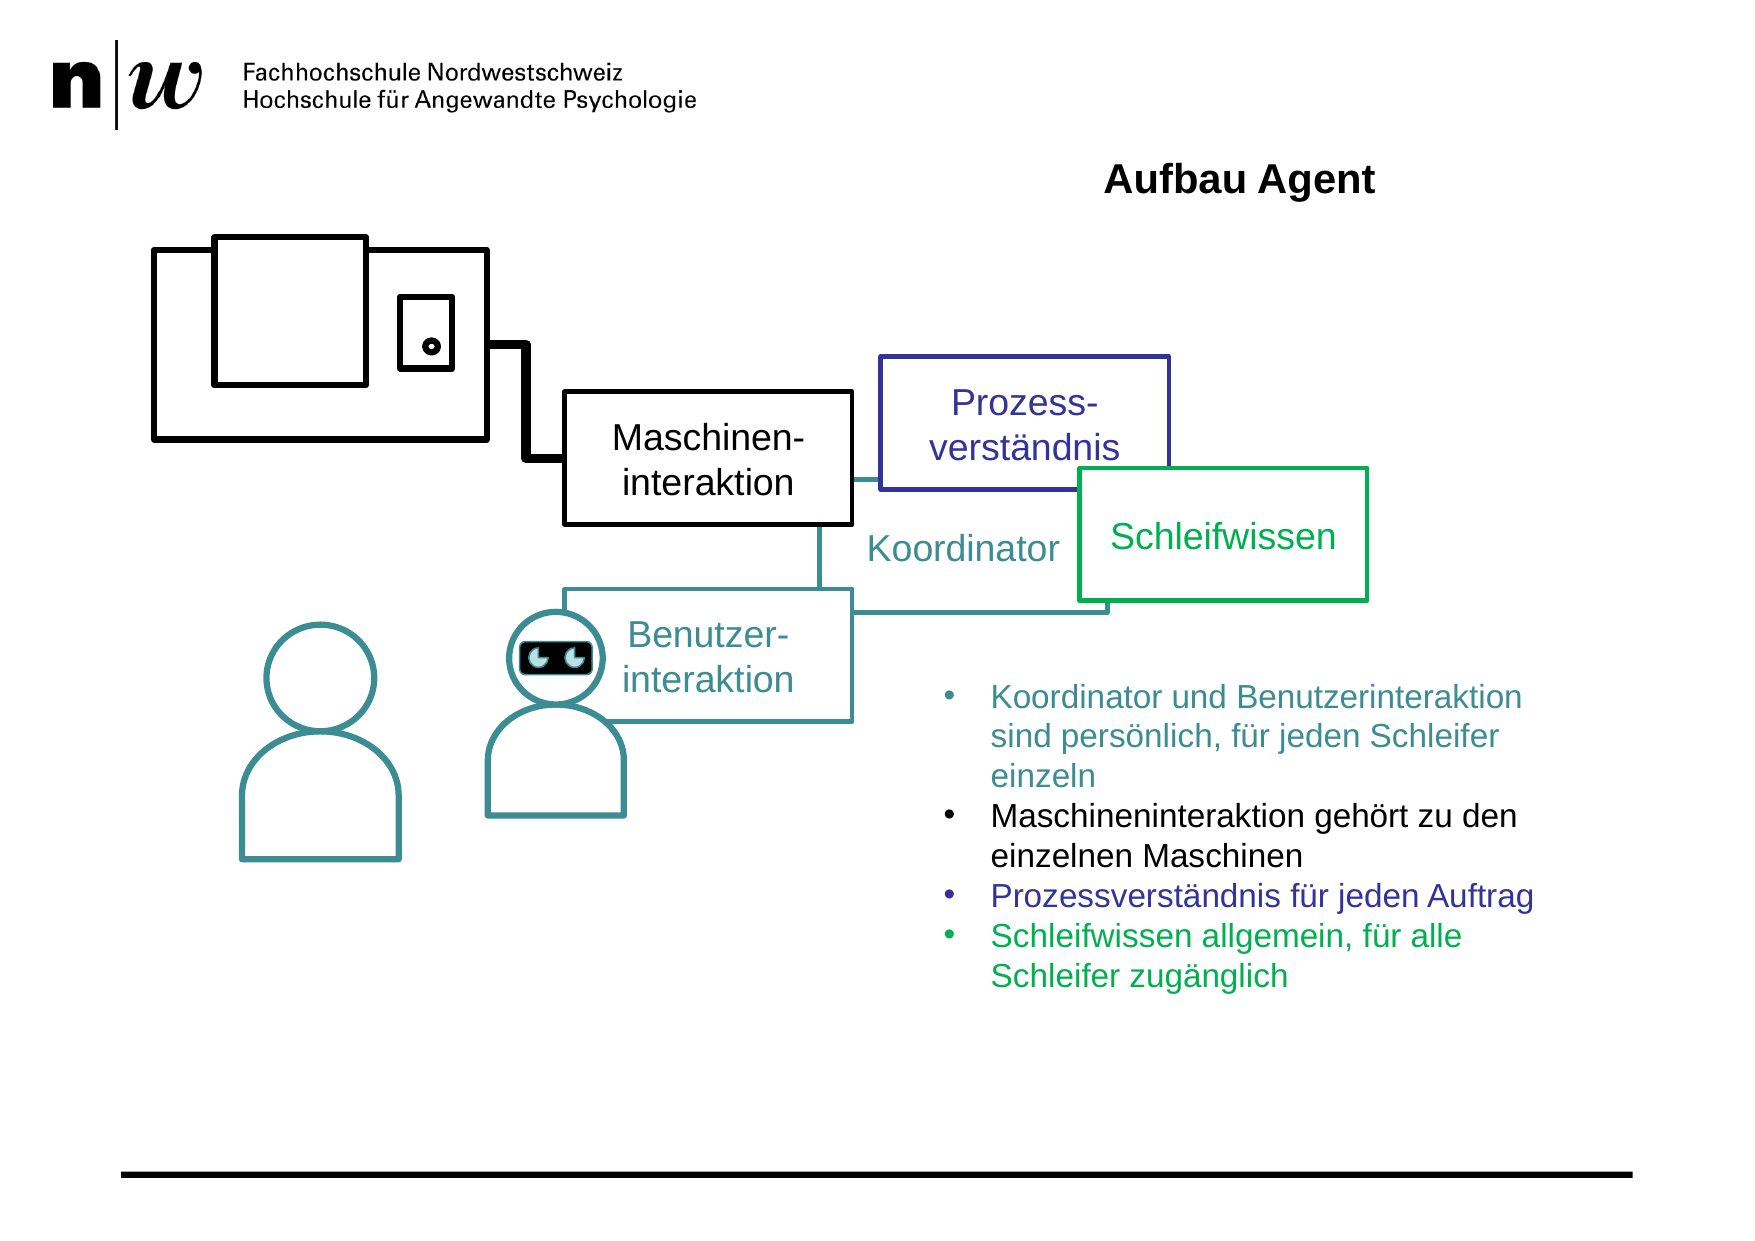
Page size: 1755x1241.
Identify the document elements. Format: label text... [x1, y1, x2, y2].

picture [53, 40, 700, 130]
text_box Maschinen-interaktion [564, 391, 853, 525]
title Aufbau Agent [1103, 151, 1632, 227]
text_box Koordinator und Benutzerinteraktion sind persönlich, für jeden Schleifer einzeln Maschineninteraktion gehört zu den einzelnen Maschinen Prozessverständnis für jeden Auftrag Schleifwissen allgemein, für alle Schleifer zugänglich [928, 667, 1564, 1002]
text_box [486, 344, 565, 459]
text_box Koordinator [819, 479, 1108, 613]
text_box Prozess-verständnis [880, 356, 1169, 490]
text_box Schleifwissen [1079, 467, 1368, 601]
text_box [241, 624, 399, 860]
text_box Benutzer-interaktion [564, 588, 853, 722]
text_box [153, 236, 487, 440]
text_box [487, 611, 625, 816]
